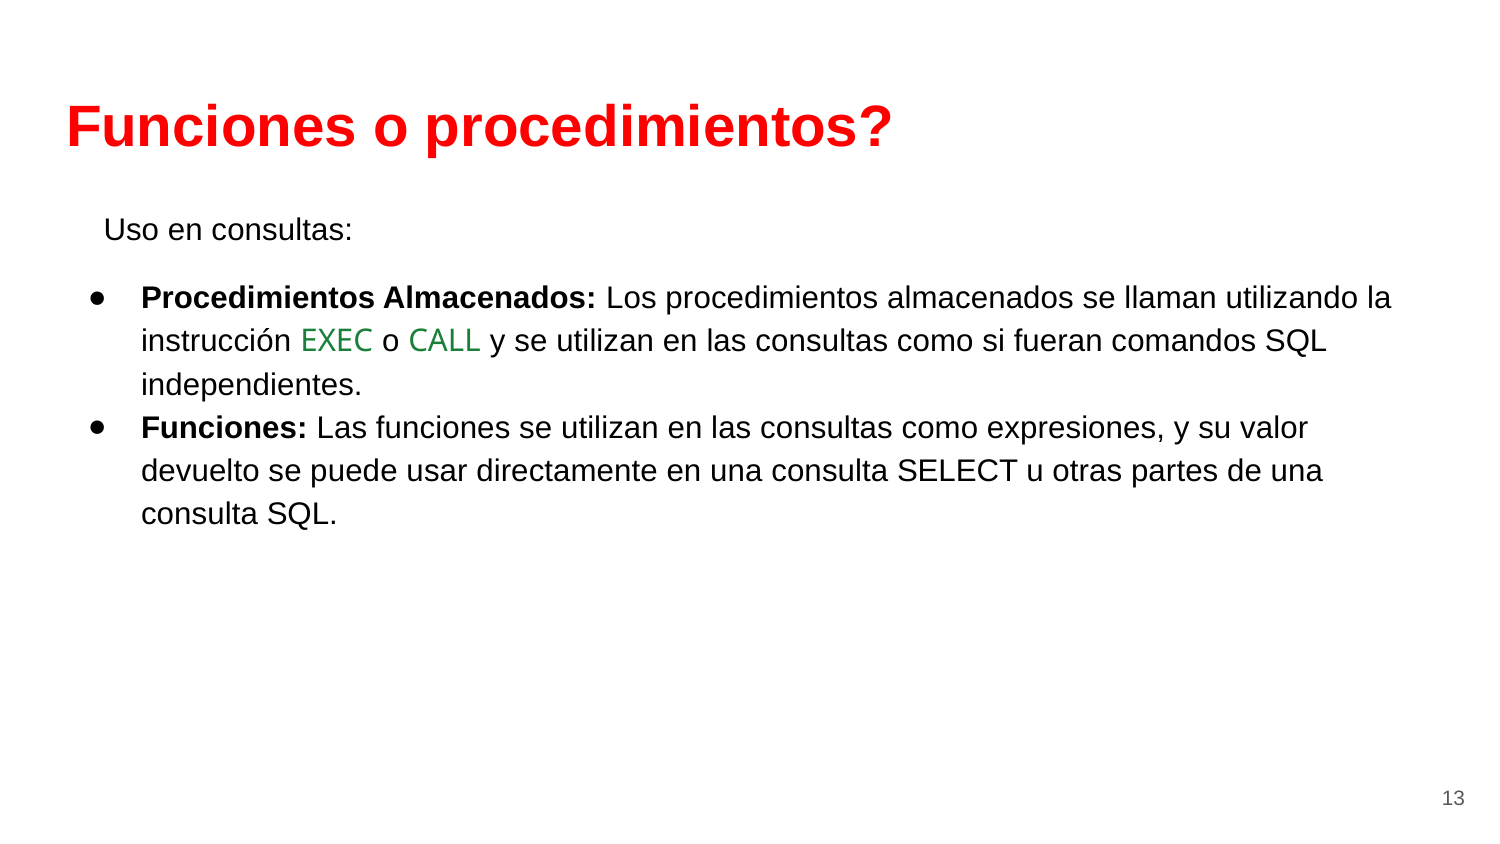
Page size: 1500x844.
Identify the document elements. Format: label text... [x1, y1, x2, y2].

slide_number ‹#› [1389, 764, 1480, 830]
title Funciones o procedimientos? [51, 72, 1449, 167]
list Uso en consultas: Procedimientos Almacenados: Los procedimientos almacenados se llaman utilizando la instrucción EXEC o CALL y se utilizan en las consultas como si fueran comandos SQL independientes. Funciones: Las funciones se utilizan en las consultas como expresiones, y su valor devuelto se puede usar directamente en una consulta SELECT u otras partes de una consulta SQL. [51, 189, 1449, 750]
